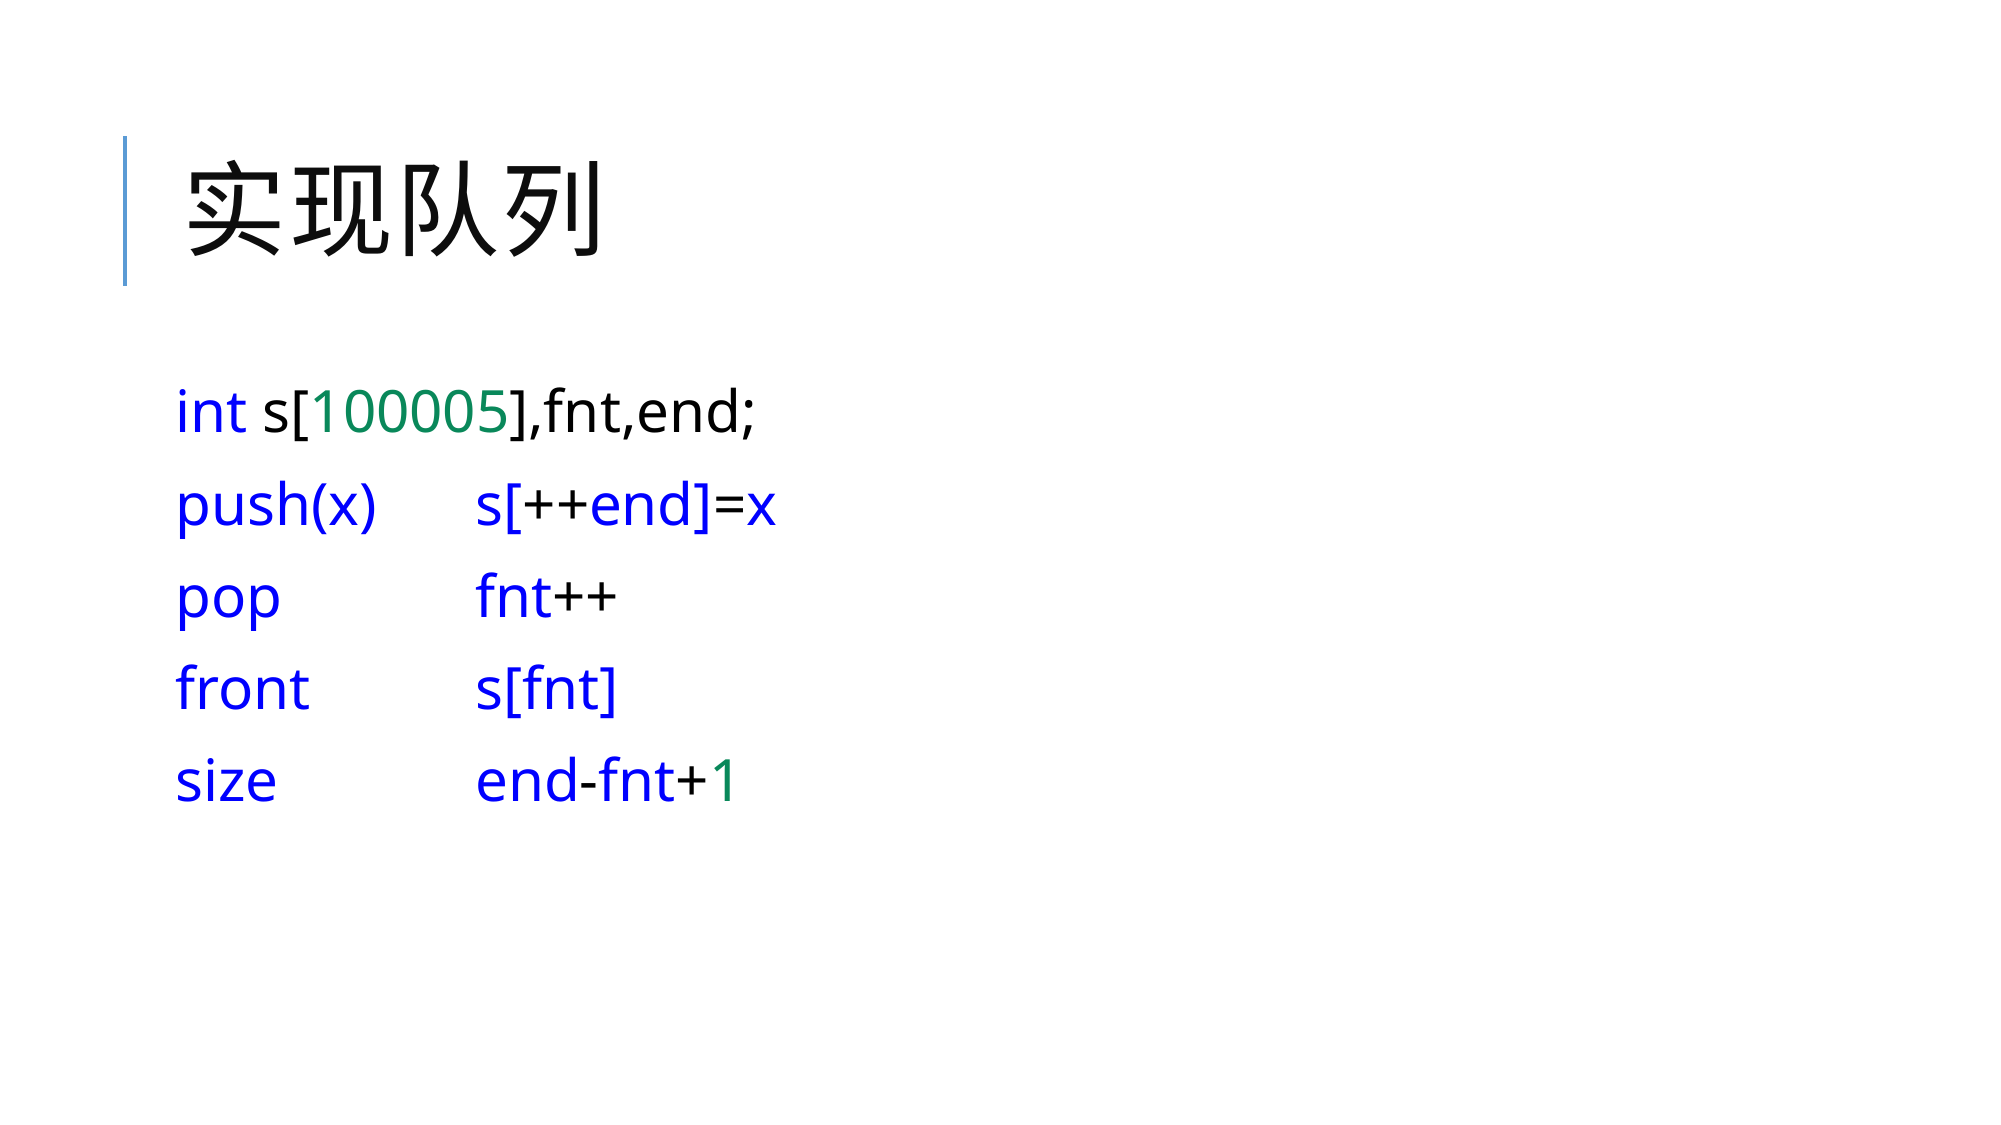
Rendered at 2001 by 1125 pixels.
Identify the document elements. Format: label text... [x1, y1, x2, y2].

list int s[100005],fnt,end; push(x) s[++end]=x pop fnt++ front s[fnt] size end-fnt+1 [168, 375, 1763, 1035]
title 实现队列 [168, 96, 1763, 342]
